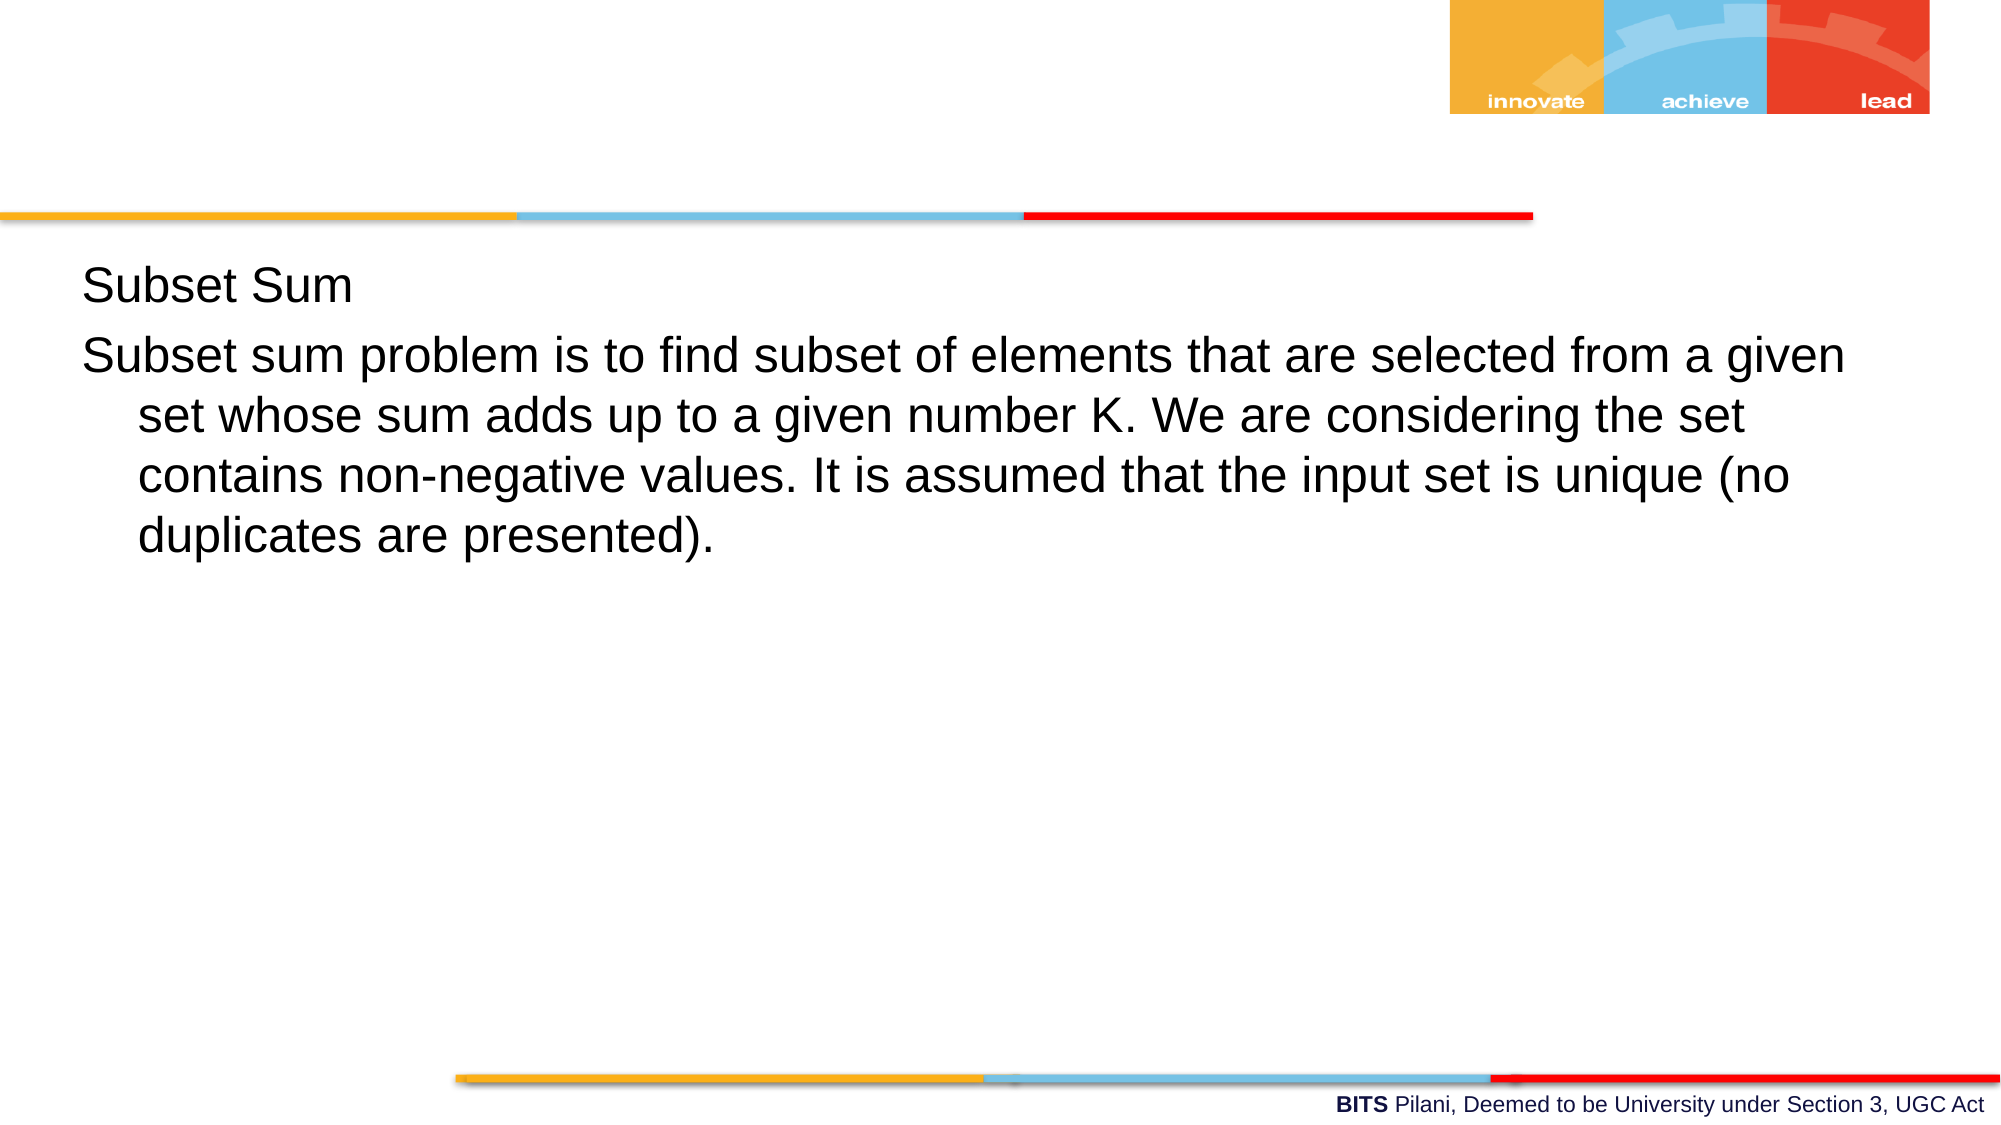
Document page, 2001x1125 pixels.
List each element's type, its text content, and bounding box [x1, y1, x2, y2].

picture [1449, 0, 1930, 114]
list Subset Sum Subset sum problem is to find subset of elements that are selected from a given set whose sum adds up to a given number K. We are considering the set contains non-negative values. It is assumed that the input set is unique (no duplicates are presented). [66, 245, 1867, 988]
